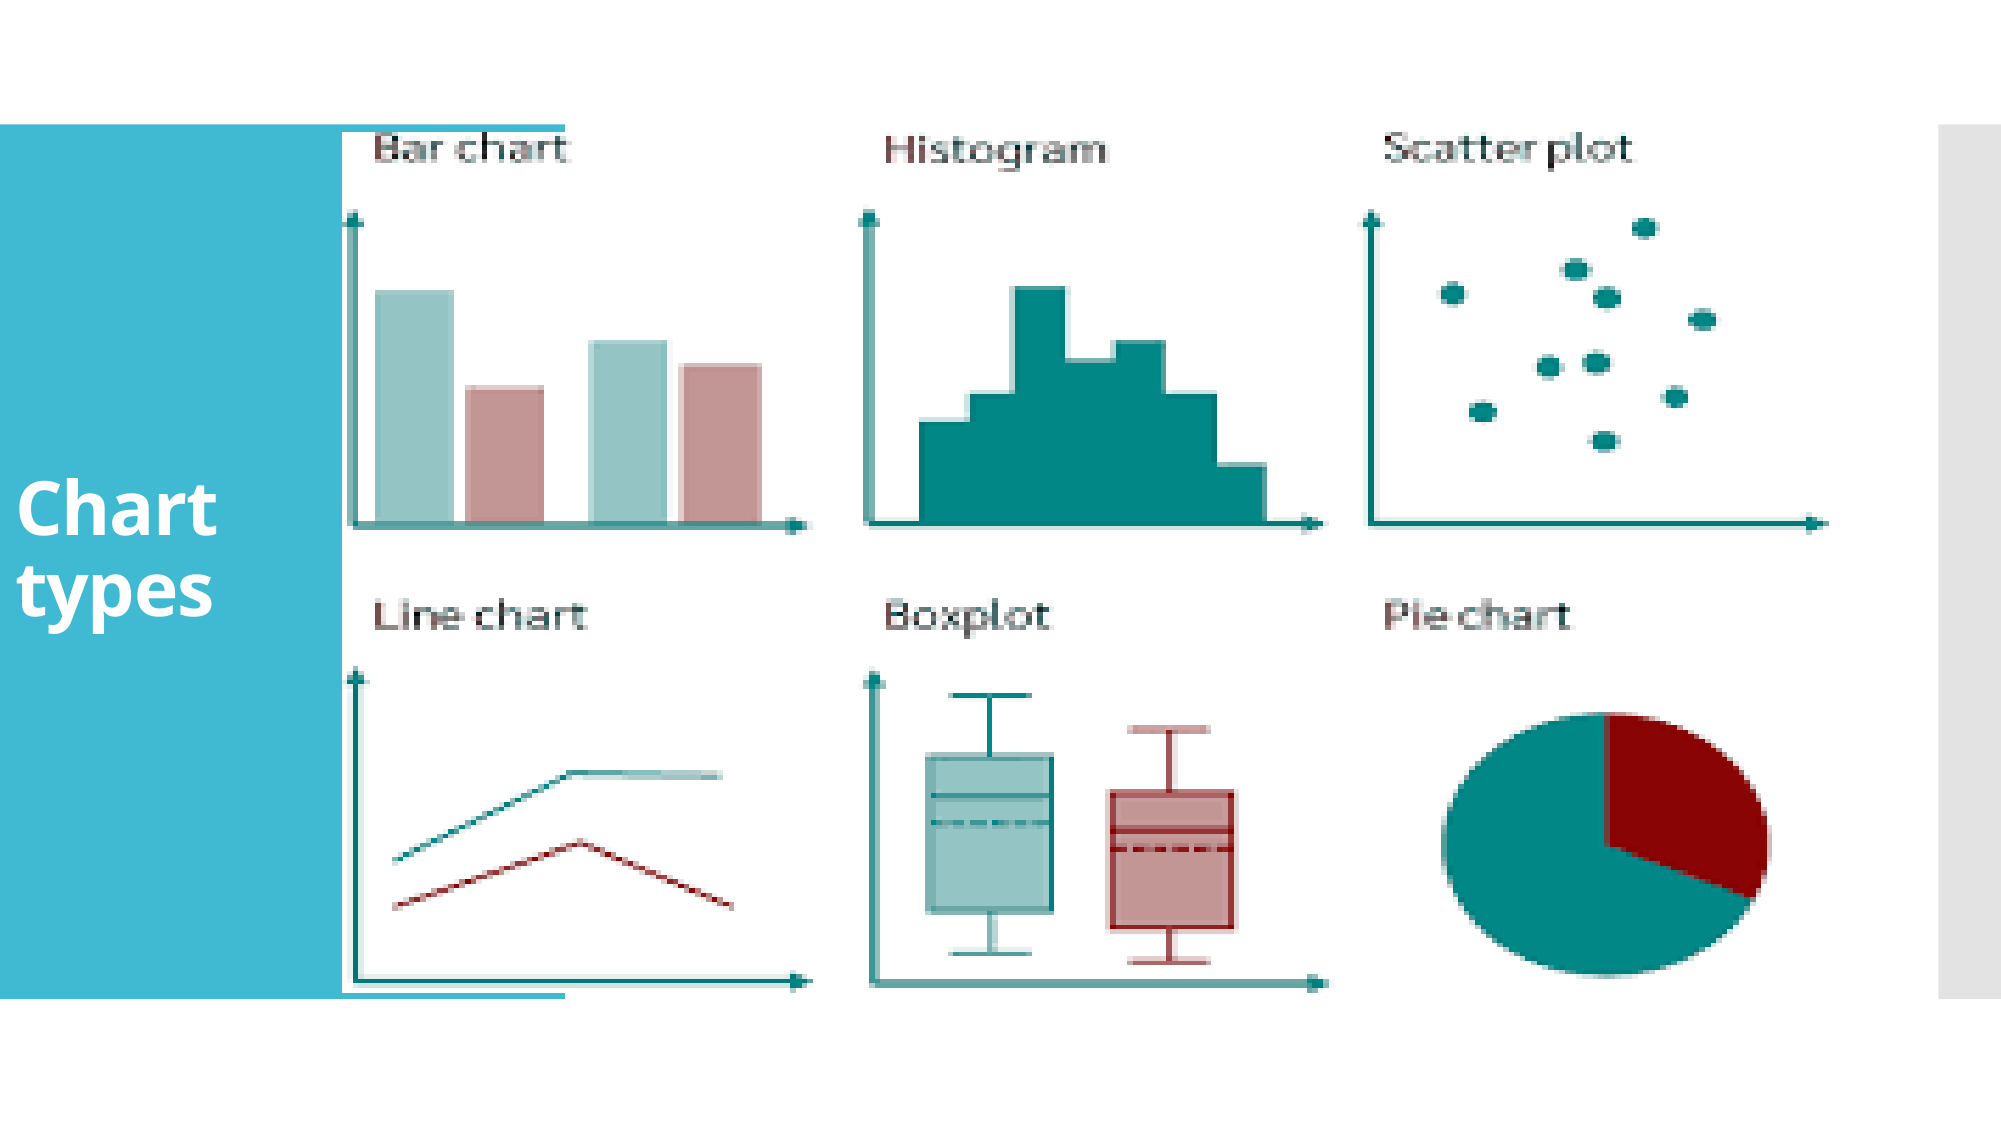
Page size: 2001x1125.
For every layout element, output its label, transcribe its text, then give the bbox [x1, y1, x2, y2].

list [341, 131, 1830, 993]
title Chart types [0, 121, 343, 982]
